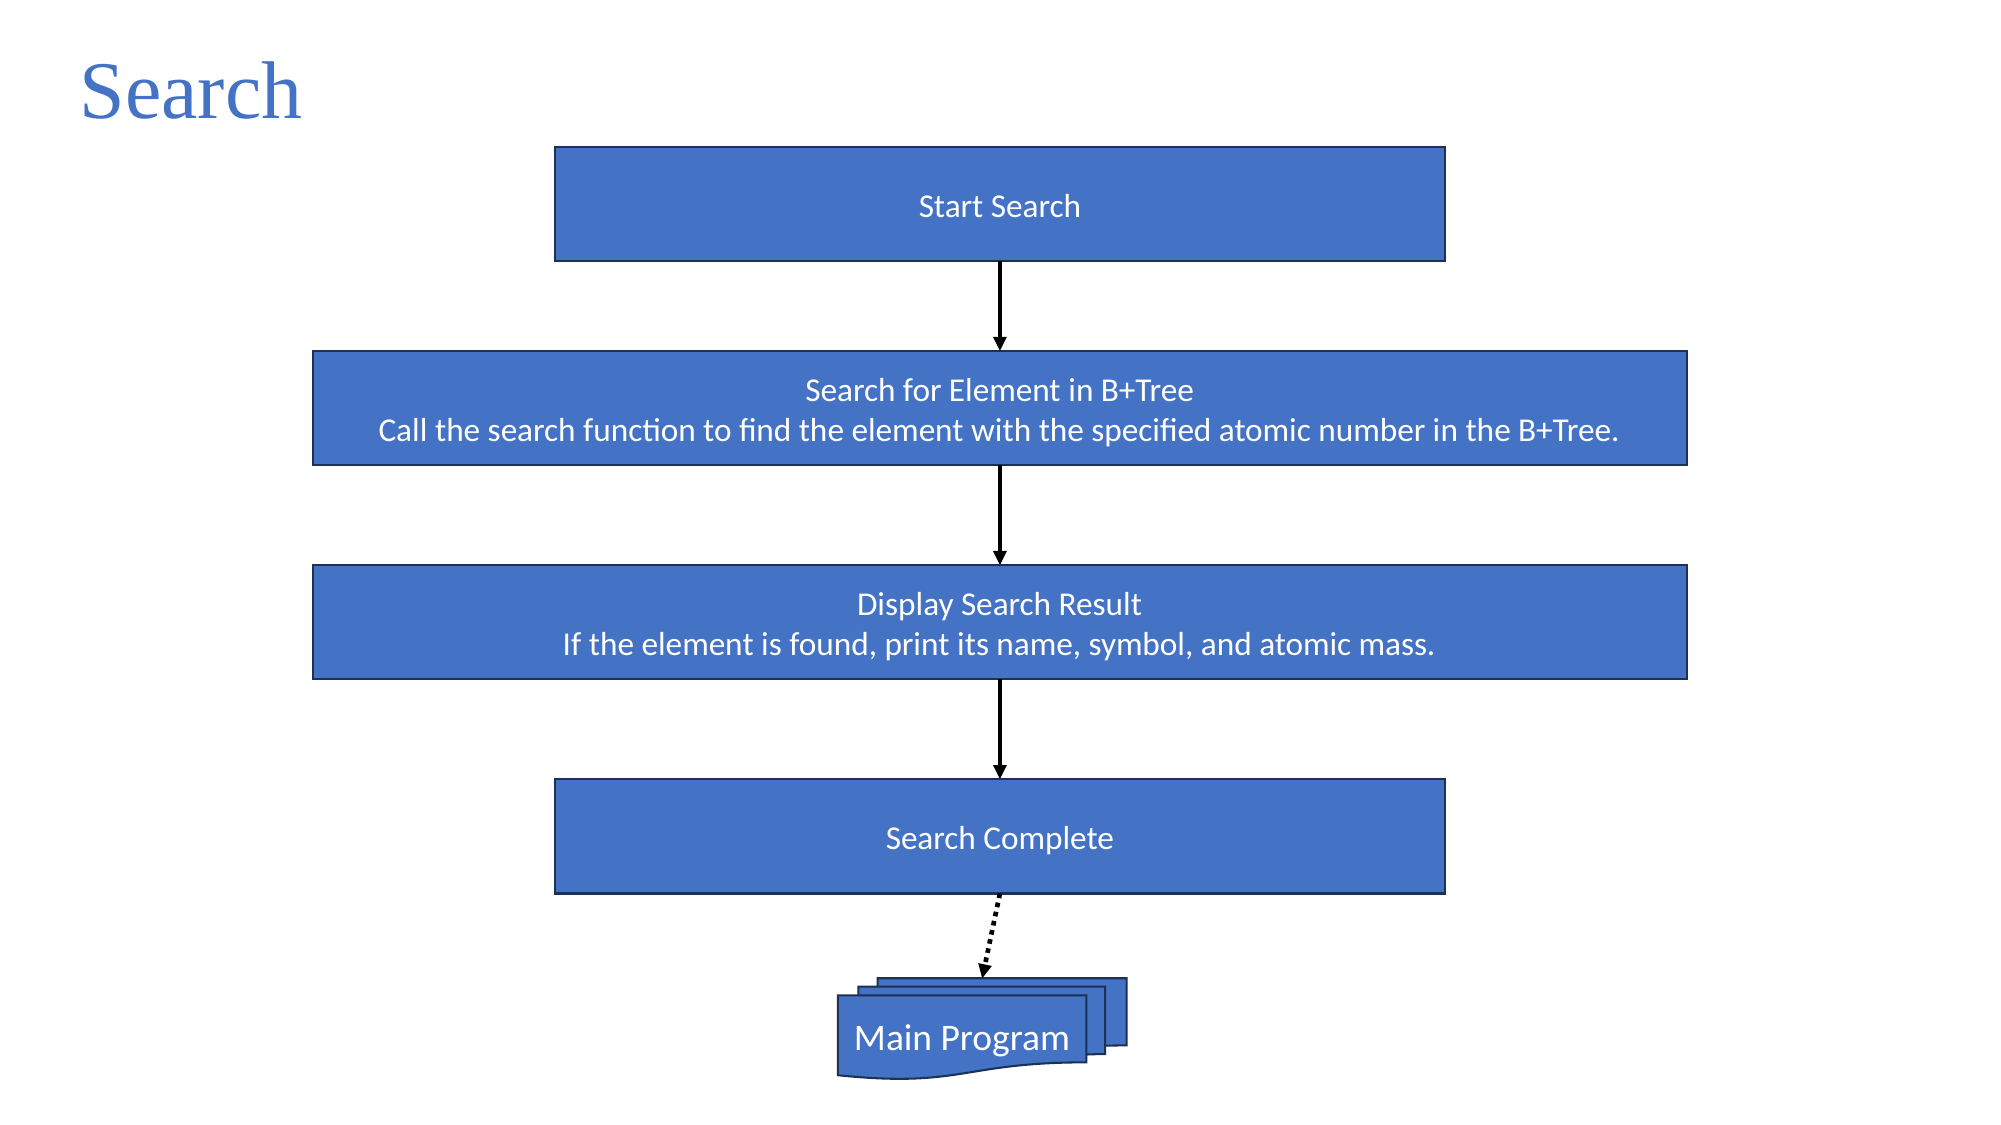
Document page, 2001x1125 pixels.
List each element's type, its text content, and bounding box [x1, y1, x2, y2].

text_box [312, 146, 1688, 894]
text_box Main Program [836, 977, 1128, 1080]
text_box Search [64, 40, 425, 144]
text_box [999, 893, 1003, 979]
